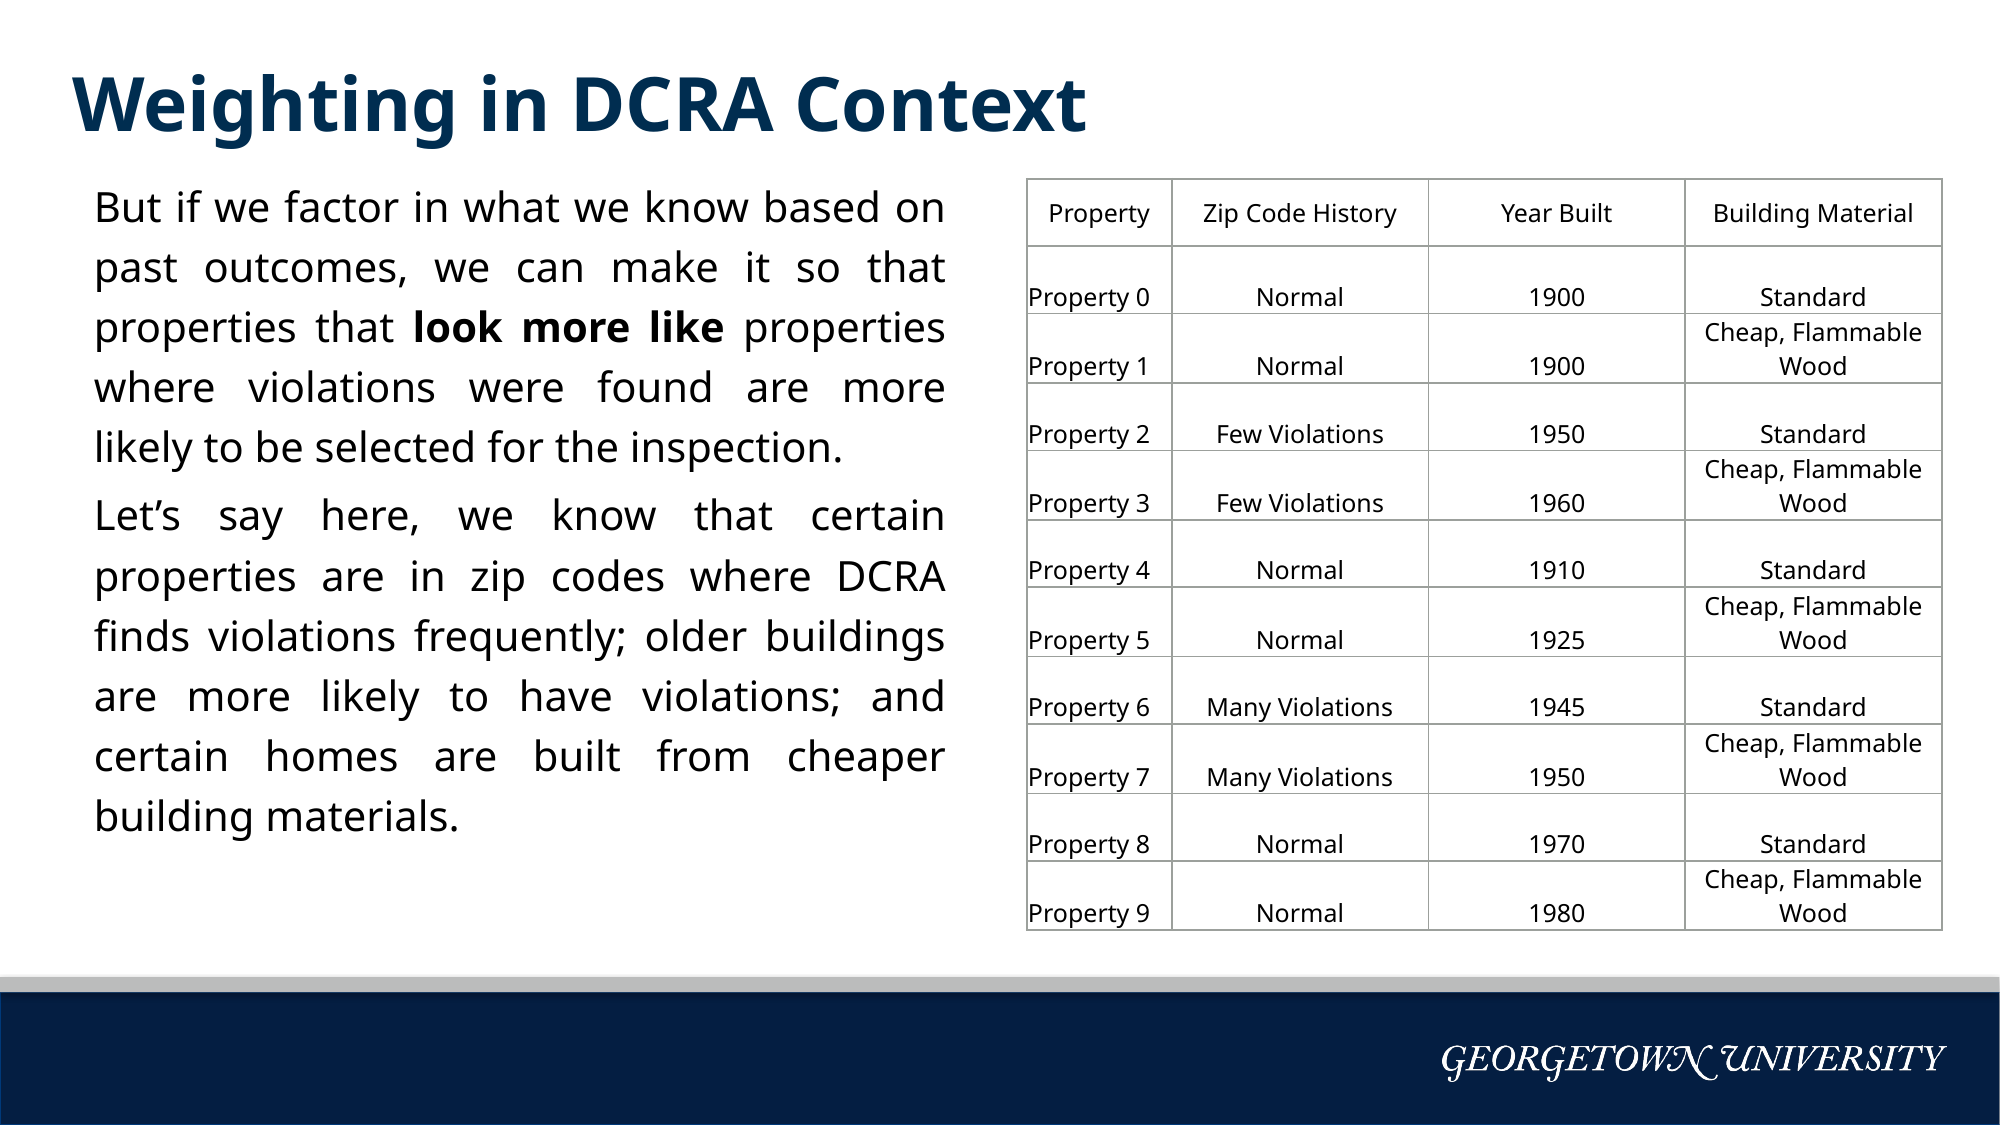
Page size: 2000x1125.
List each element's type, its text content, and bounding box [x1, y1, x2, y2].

table_header Year Built [1429, 180, 1684, 245]
table_header Property [1028, 180, 1171, 245]
table_cell Normal [1173, 862, 1428, 929]
text_box Weighting in DCRA Context [57, 49, 1857, 179]
table_cell Cheap, Flammable Wood [1686, 314, 1941, 382]
table_cell Cheap, Flammable Wood [1686, 588, 1941, 656]
table_cell 1900 [1429, 247, 1684, 313]
table_cell Property 1 [1028, 314, 1171, 382]
table_cell Cheap, Flammable Wood [1686, 862, 1941, 929]
table_cell 1950 [1429, 725, 1684, 793]
table_cell Property 6 [1028, 657, 1171, 723]
table_cell 1910 [1429, 521, 1684, 586]
text_box But if we factor in what we know based on past outcomes, we can make it so that properties that look more like properties where violations were found are more likely to be selected for the inspection. Let’s say here, we know that certain properties are in zip codes where DCRA finds violations frequently; older buildings are more likely to have violations; and certain homes are built from cheaper building materials. [78, 179, 962, 939]
table_cell 1900 [1429, 314, 1684, 382]
table_cell Property 9 [1028, 862, 1171, 929]
table_cell 1960 [1429, 451, 1684, 519]
table_cell Standard [1686, 247, 1941, 313]
table_cell Many Violations [1173, 657, 1428, 723]
table_cell Cheap, Flammable Wood [1686, 725, 1941, 793]
table_cell Standard [1686, 521, 1941, 586]
table_cell Normal [1173, 588, 1428, 656]
table_cell Property 0 [1028, 247, 1171, 313]
table_cell Normal [1173, 247, 1428, 313]
table_header Zip Code History [1173, 180, 1428, 245]
table_cell Property 3 [1028, 451, 1171, 519]
table_cell Standard [1686, 794, 1941, 860]
table_cell 1925 [1429, 588, 1684, 656]
table_cell Property 8 [1028, 794, 1171, 860]
table_cell 1980 [1429, 862, 1684, 929]
table_header Building Material [1686, 180, 1941, 245]
picture [1442, 1045, 1947, 1082]
table_cell Normal [1173, 314, 1428, 382]
table_cell 1950 [1429, 384, 1684, 450]
table_cell Property 7 [1028, 725, 1171, 793]
table_cell Property 5 [1028, 588, 1171, 656]
table_cell Few Violations [1173, 451, 1428, 519]
table_cell Normal [1173, 521, 1428, 586]
table_cell 1945 [1429, 657, 1684, 723]
table_cell Cheap, Flammable Wood [1686, 451, 1941, 519]
table_cell Property 2 [1028, 384, 1171, 450]
table_cell Many Violations [1173, 725, 1428, 793]
table_cell Standard [1686, 384, 1941, 450]
table_cell 1970 [1429, 794, 1684, 860]
table_cell Few Violations [1173, 384, 1428, 450]
table_cell Normal [1173, 794, 1428, 860]
table_cell Property 4 [1028, 521, 1171, 586]
table_cell Standard [1686, 657, 1941, 723]
